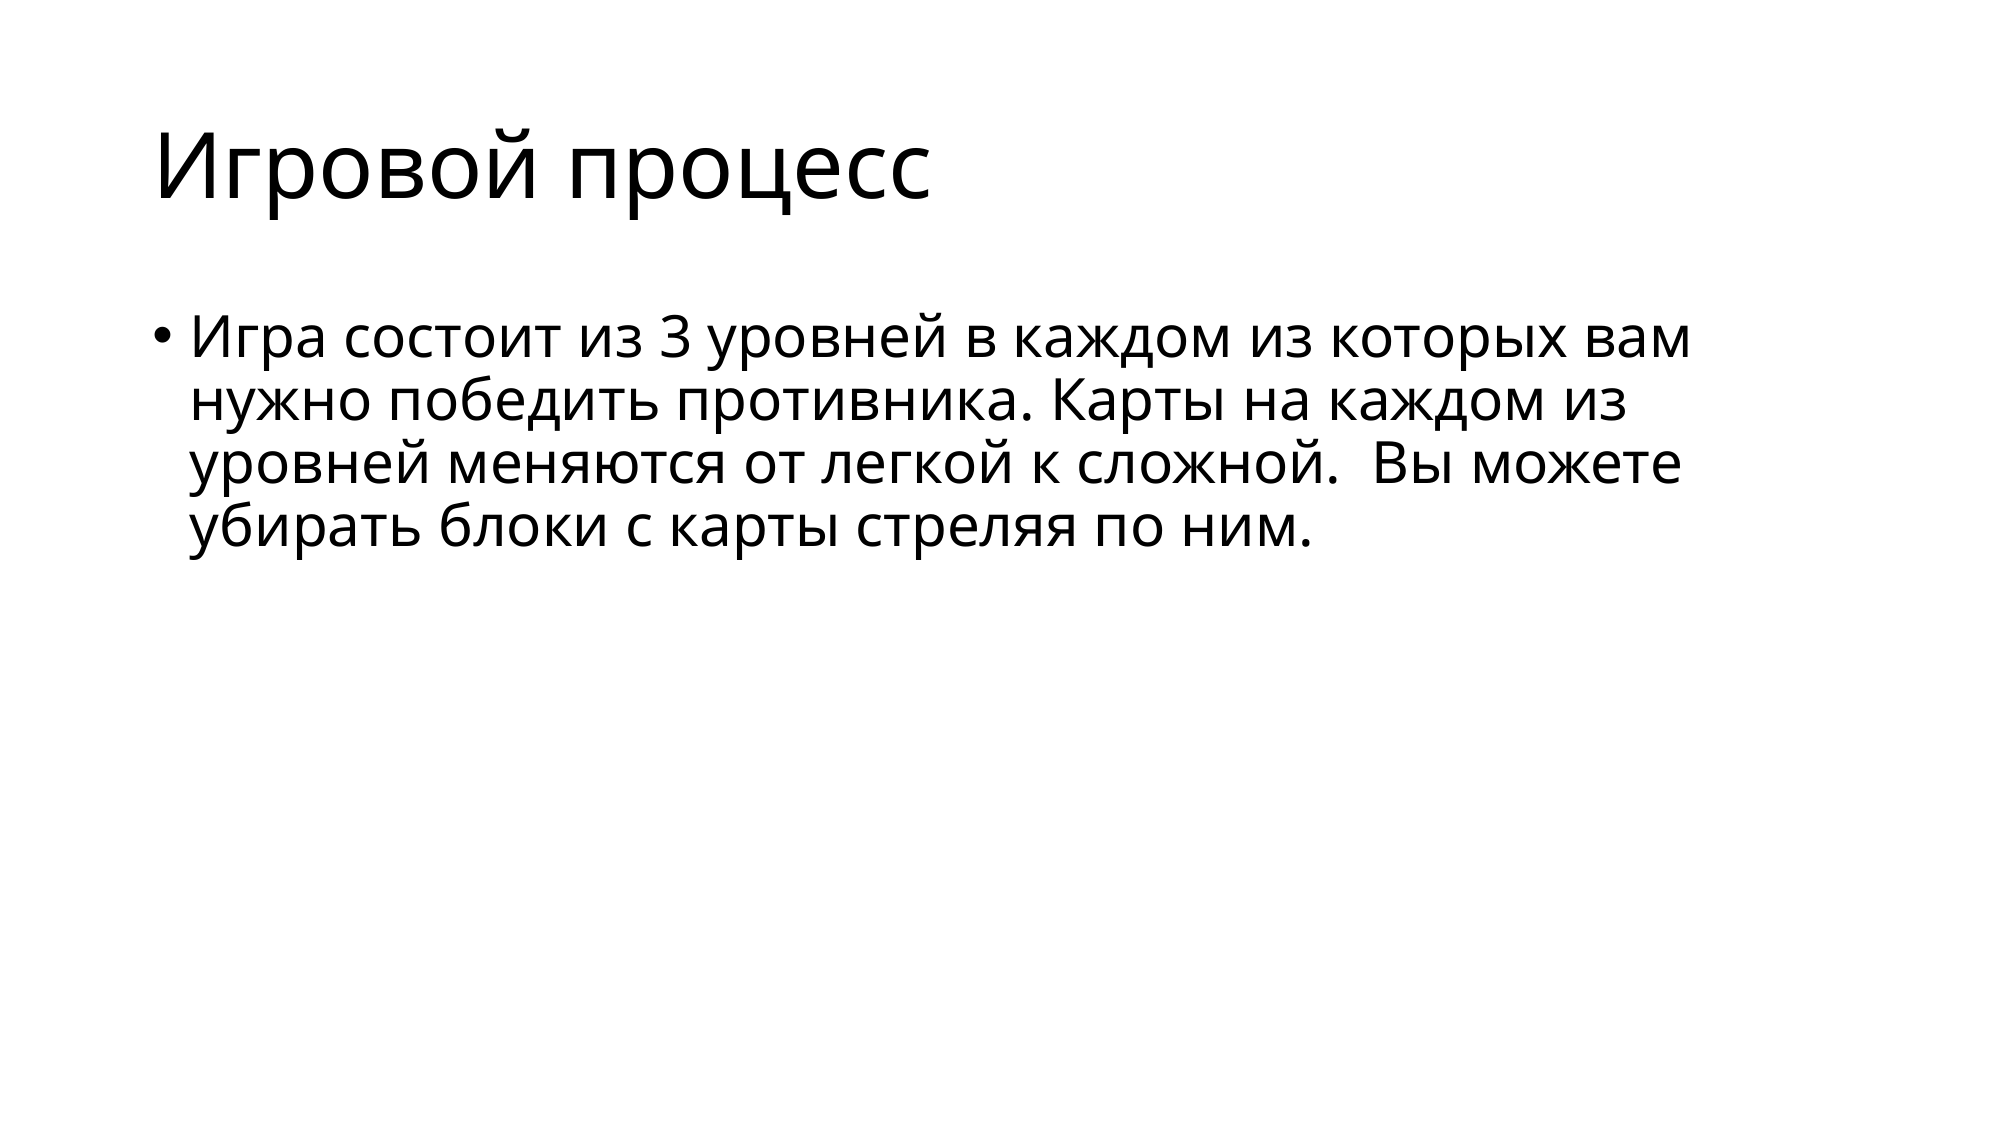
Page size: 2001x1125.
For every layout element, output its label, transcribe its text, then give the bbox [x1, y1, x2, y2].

title Игровой процесс [137, 59, 1863, 278]
list Игра состоит из 3 уровней в каждом из которых вам нужно победить противника. Карты на каждом из уровней меняются от легкой к сложной. Вы можете убирать блоки с карты стреляя по ним. [137, 299, 1863, 1014]
